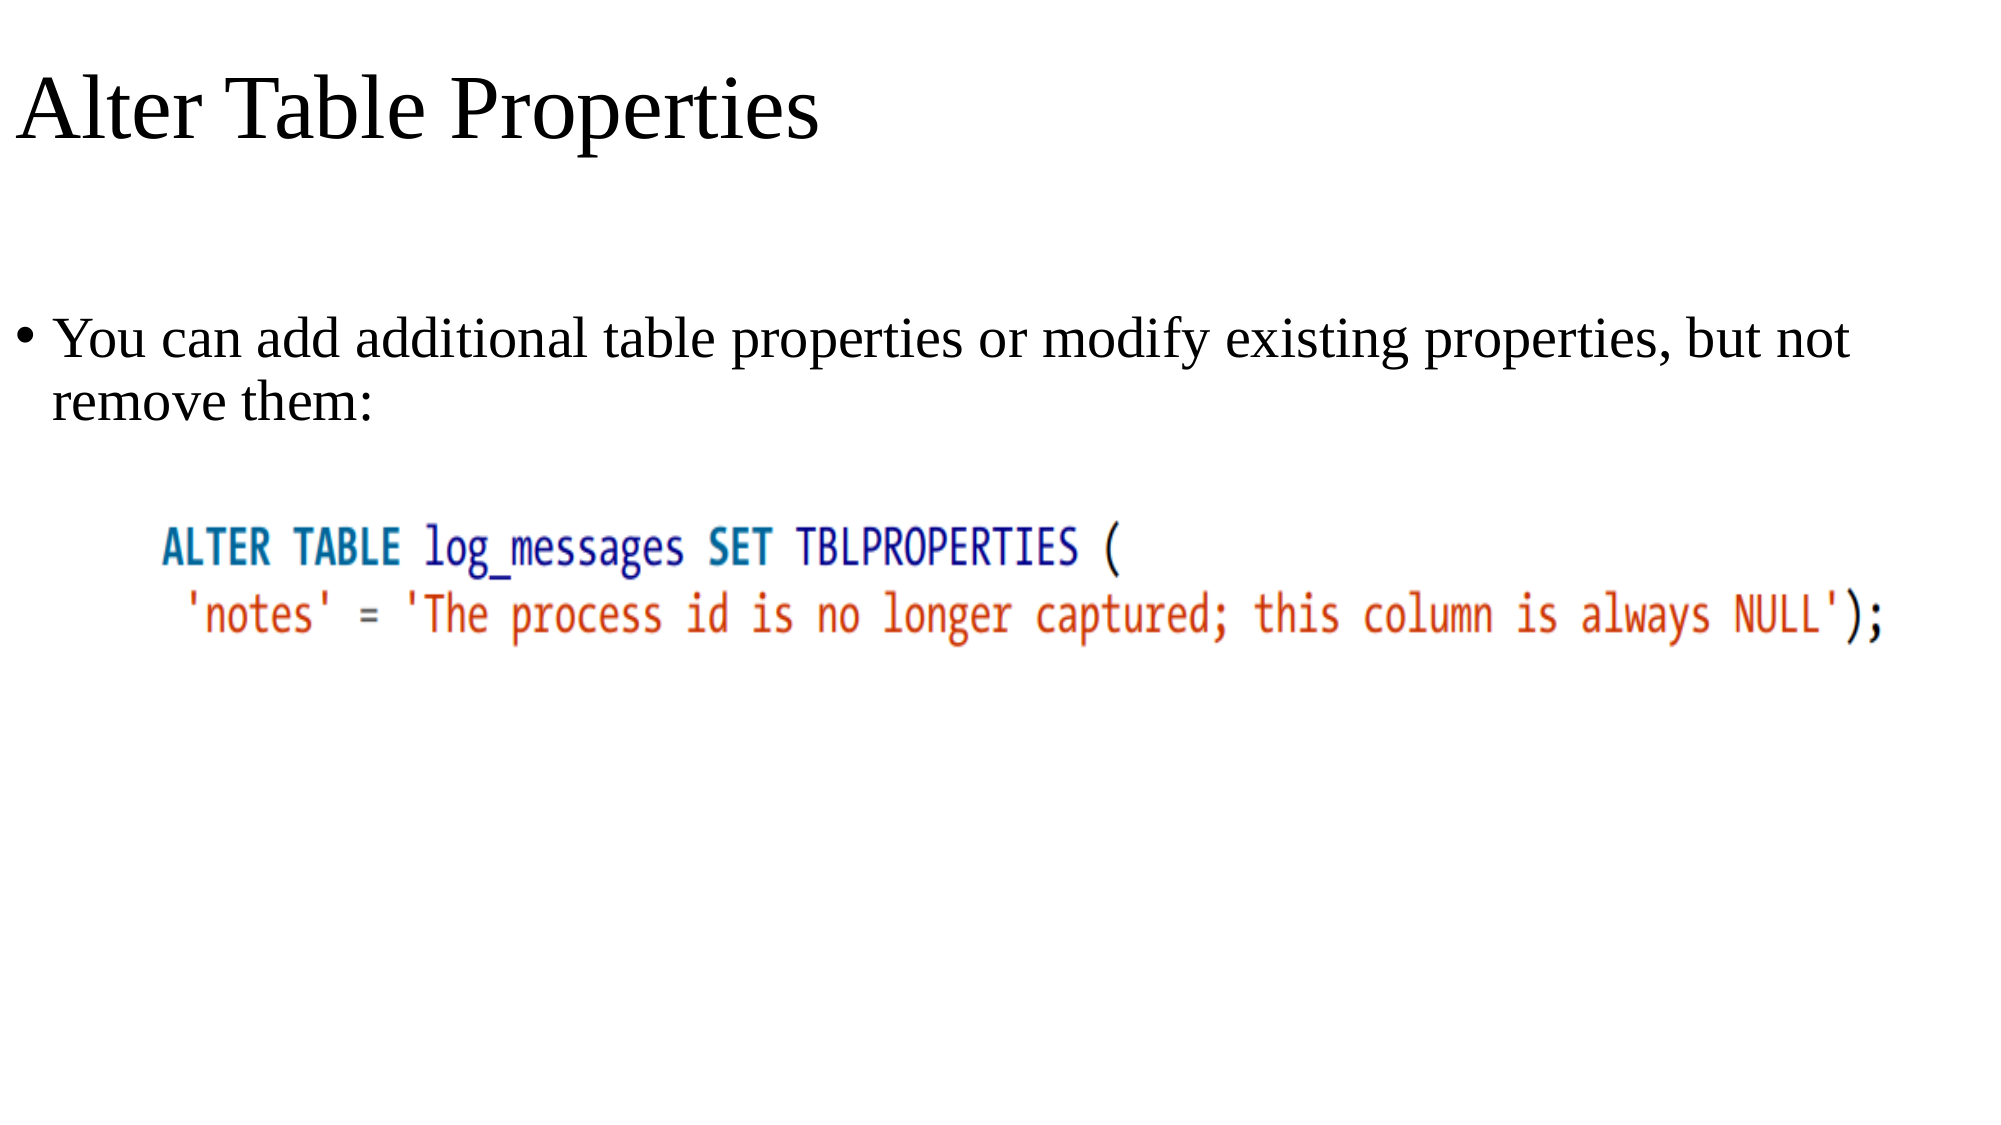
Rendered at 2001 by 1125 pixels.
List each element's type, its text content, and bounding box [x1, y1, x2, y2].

title Alter Table Properties [0, 0, 1725, 218]
picture [159, 490, 1932, 704]
list You can add additional table properties or modify existing properties, but not remove them: [0, 299, 2000, 1014]
